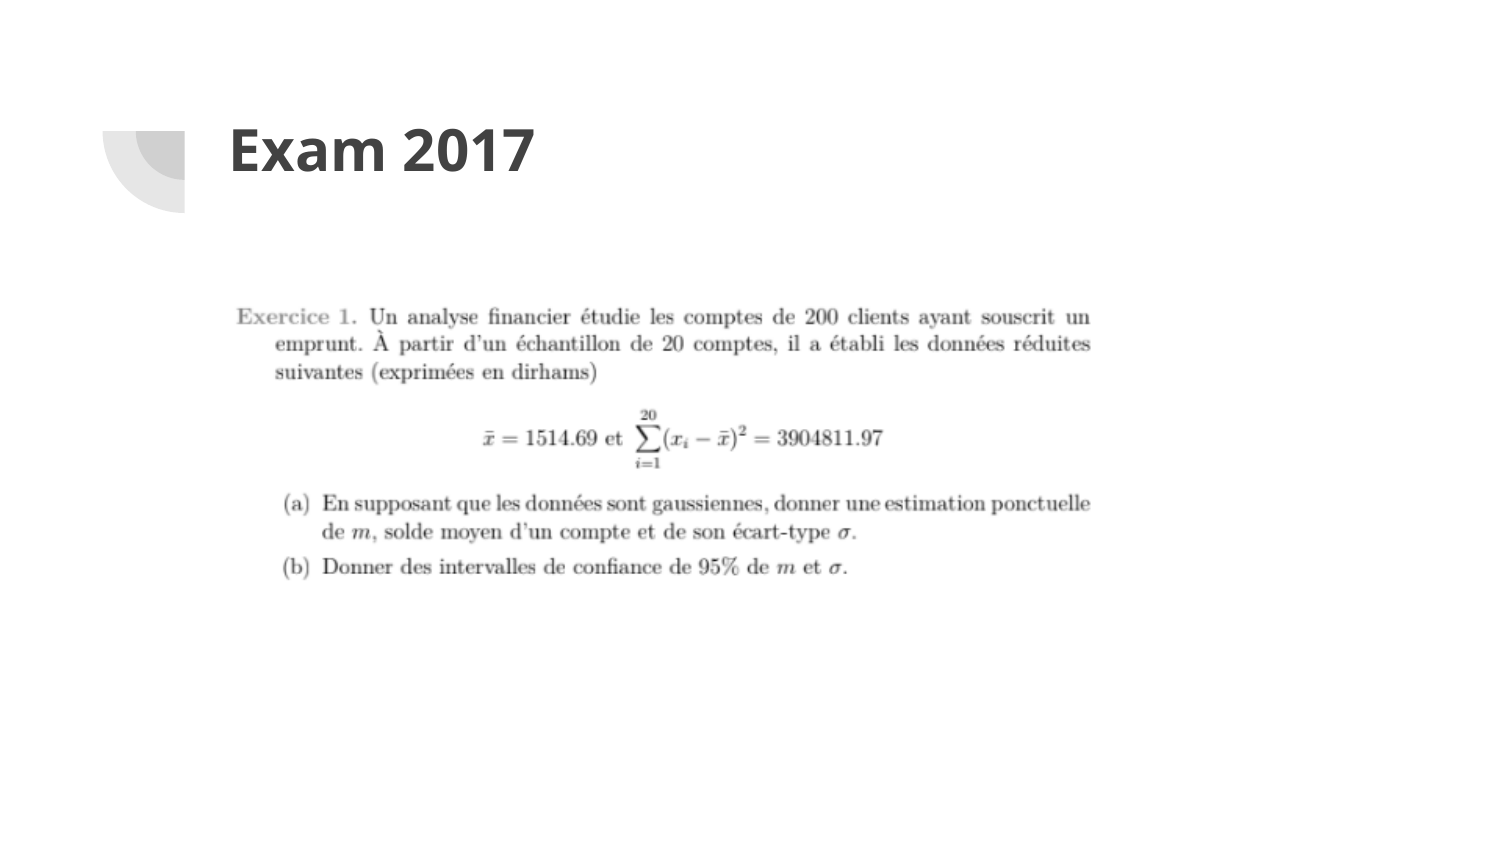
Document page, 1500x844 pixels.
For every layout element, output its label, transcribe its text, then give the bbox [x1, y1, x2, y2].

picture [213, 282, 1133, 607]
title Exam 2017 [213, 98, 1368, 263]
